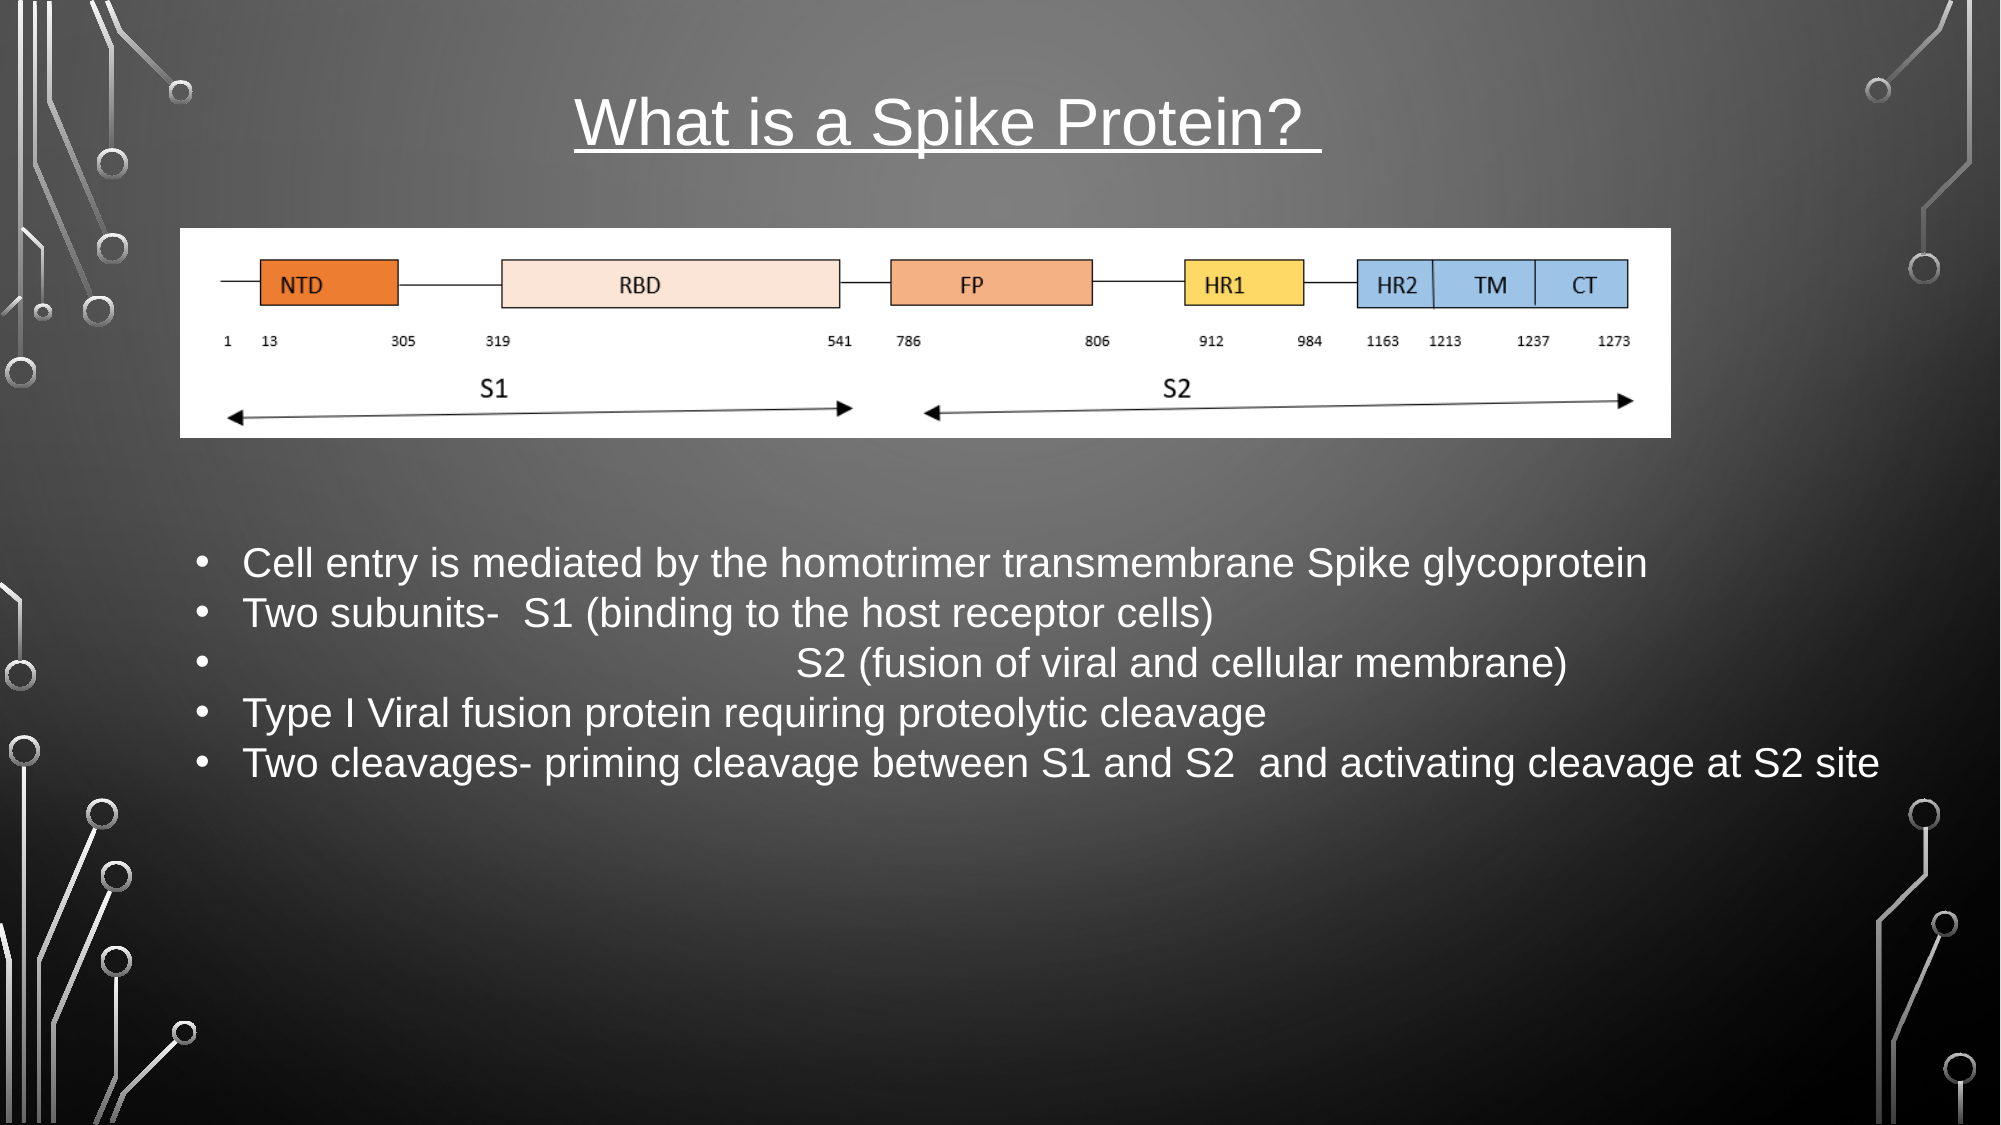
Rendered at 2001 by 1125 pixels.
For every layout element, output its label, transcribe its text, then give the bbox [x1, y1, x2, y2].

text_box Cell entry is mediated by the homotrimer transmembrane Spike glycoprotein Two subunits- S1 (binding to the host receptor cells) S2 (fusion of viral and cellular membrane) Type I Viral fusion protein requiring proteolytic cleavage Two cleavages- priming cleavage between S1 and S2 and activating cleavage at S2 site [180, 528, 1952, 794]
title What is a Spike Protein? [218, 35, 1678, 213]
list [180, 228, 1671, 438]
